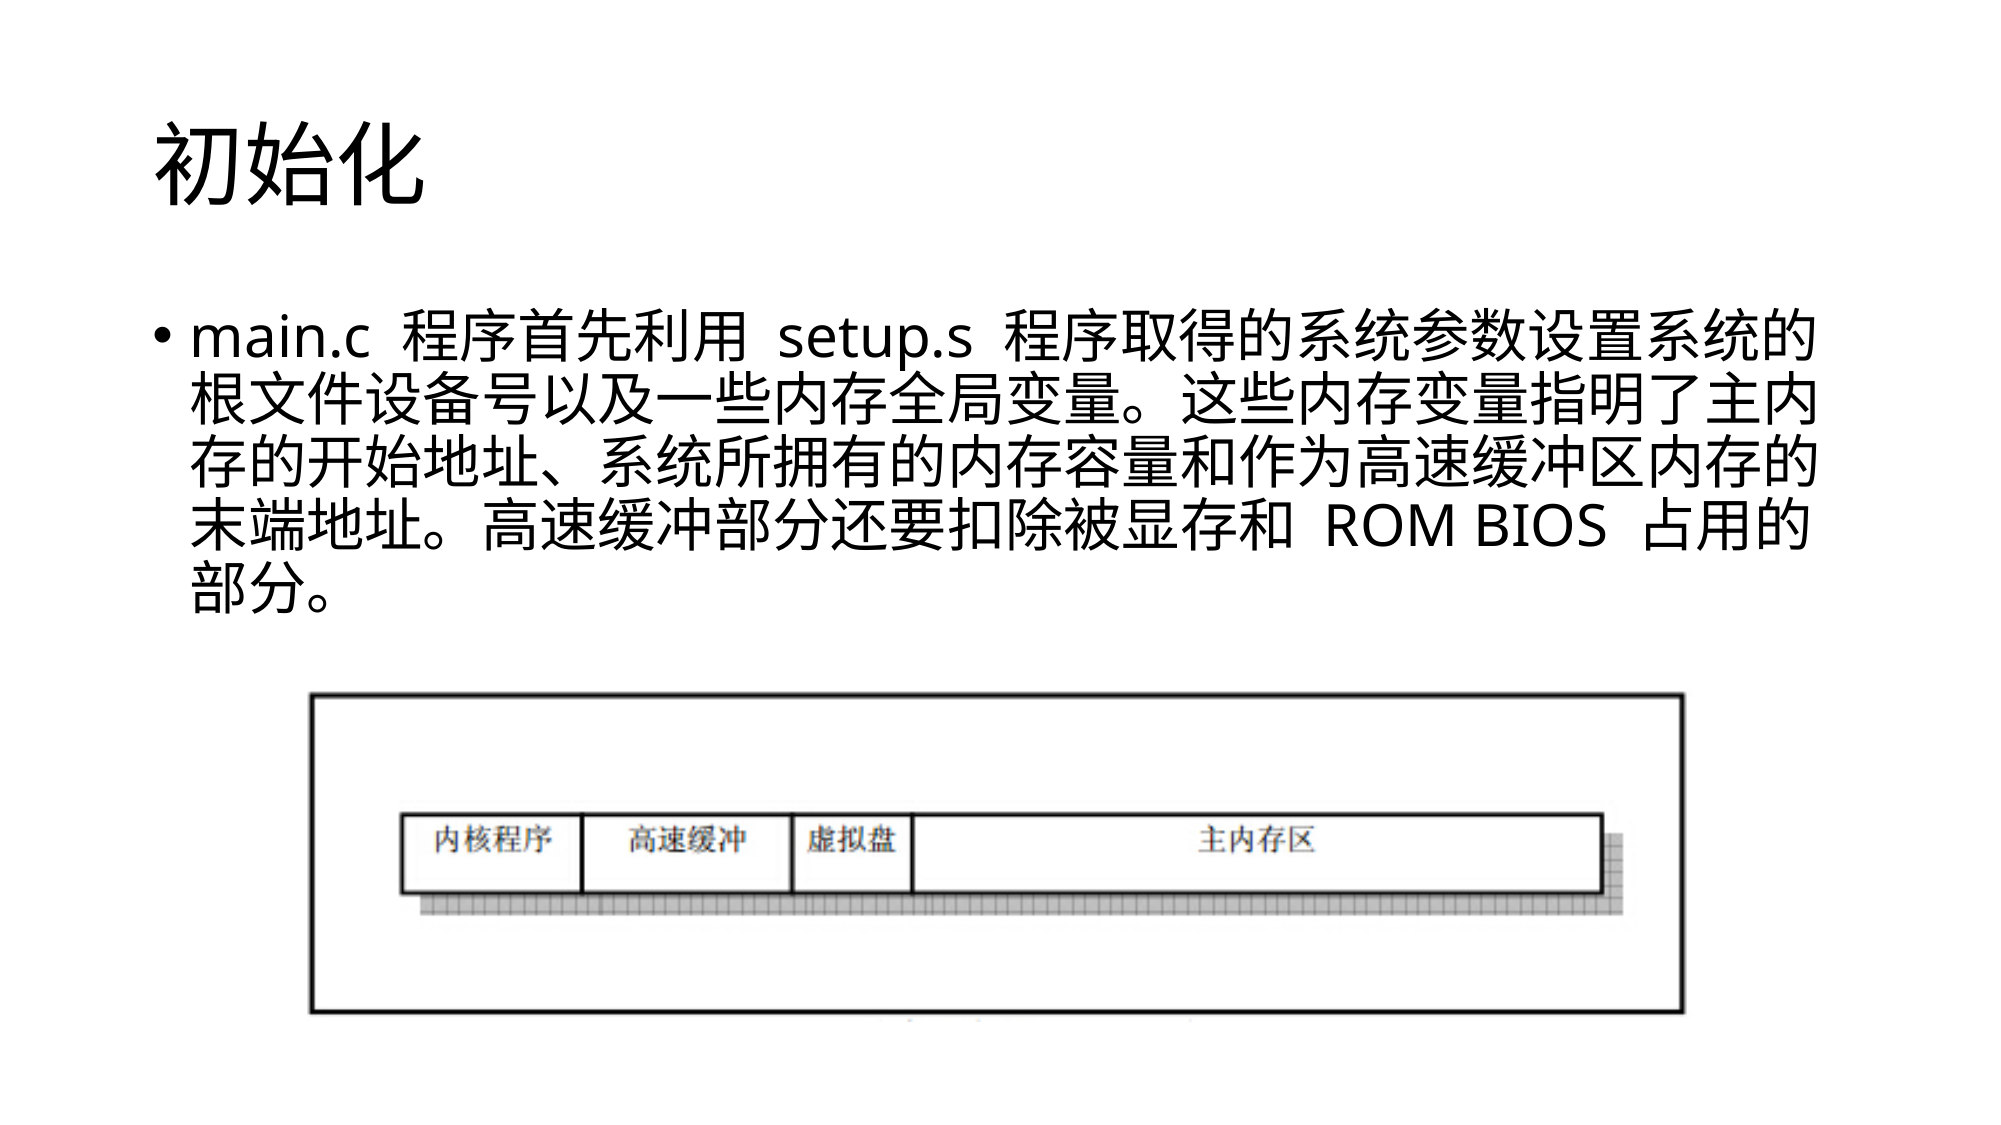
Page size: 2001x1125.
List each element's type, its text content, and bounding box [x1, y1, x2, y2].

title 初始化 [137, 59, 1863, 278]
picture [306, 688, 1694, 1022]
list main.c 程序首先利用 setup.s 程序取得的系统参数设置系统的根文件设备号以及一些内存全局变量。这些内存变量指明了主内存的开始地址、系统所拥有的内存容量和作为高速缓冲区内存的末端地址。高速缓冲部分还要扣除被显存和 ROM BIOS 占用的部分。 [137, 299, 1863, 1014]
